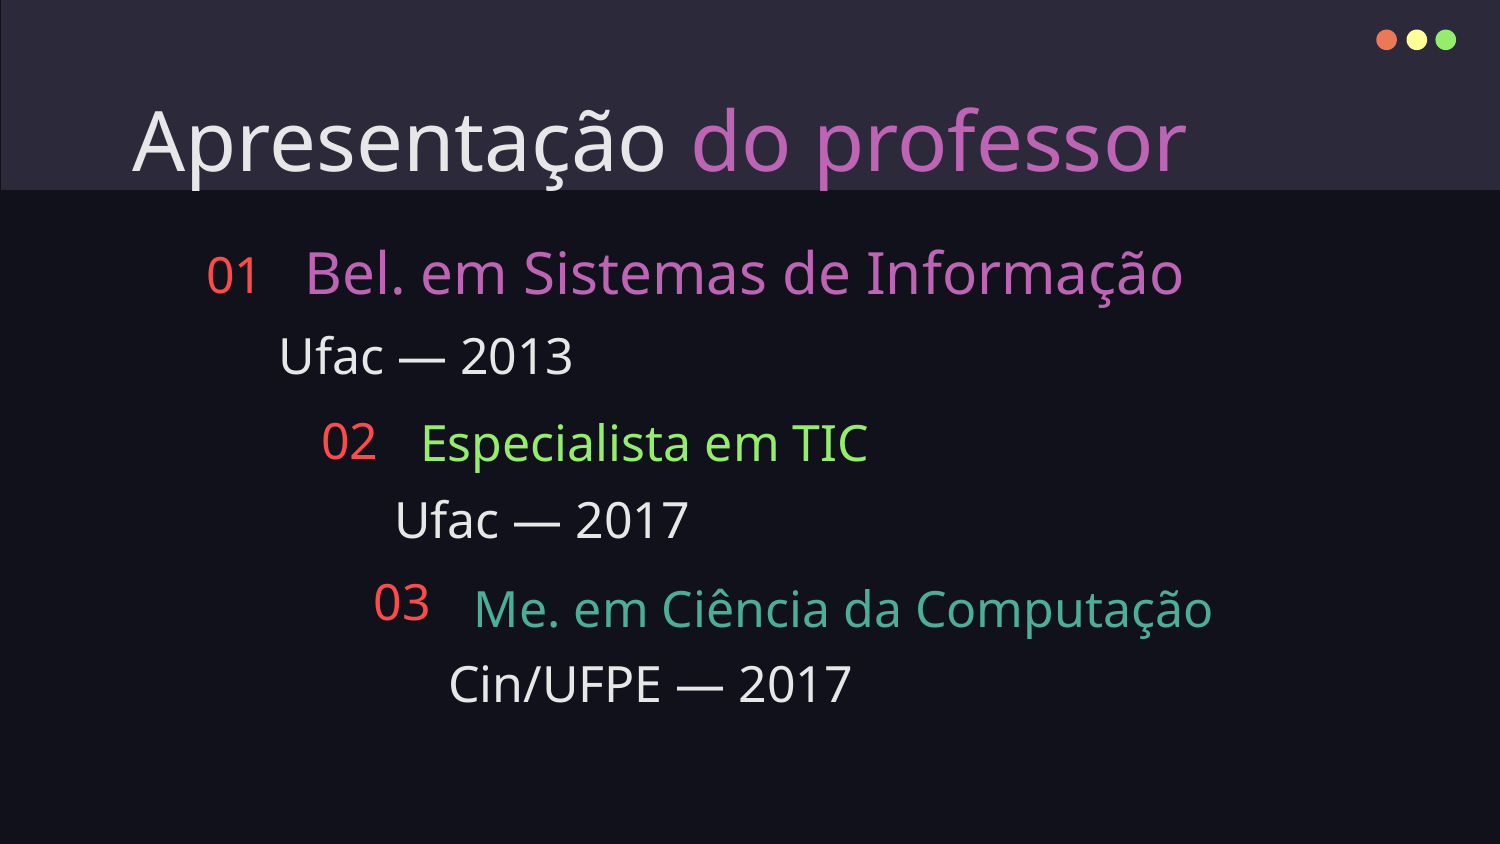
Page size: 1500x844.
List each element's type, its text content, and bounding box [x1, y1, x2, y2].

subtitle Bel. em Sistemas de Informação [289, 241, 1500, 321]
subtitle Especialista em TIC [405, 407, 1491, 487]
subtitle Ufac — 2017 [379, 472, 1491, 559]
subtitle Ufac — 2013 [263, 306, 1349, 395]
title Apresentação do professor [116, 72, 1412, 167]
subtitle Cin/UFPE — 2017 [433, 628, 1124, 723]
title 01 [190, 241, 289, 306]
subtitle Me. em Ciência da Computação [459, 573, 1491, 653]
title 03 [358, 573, 458, 628]
title 02 [306, 407, 405, 472]
